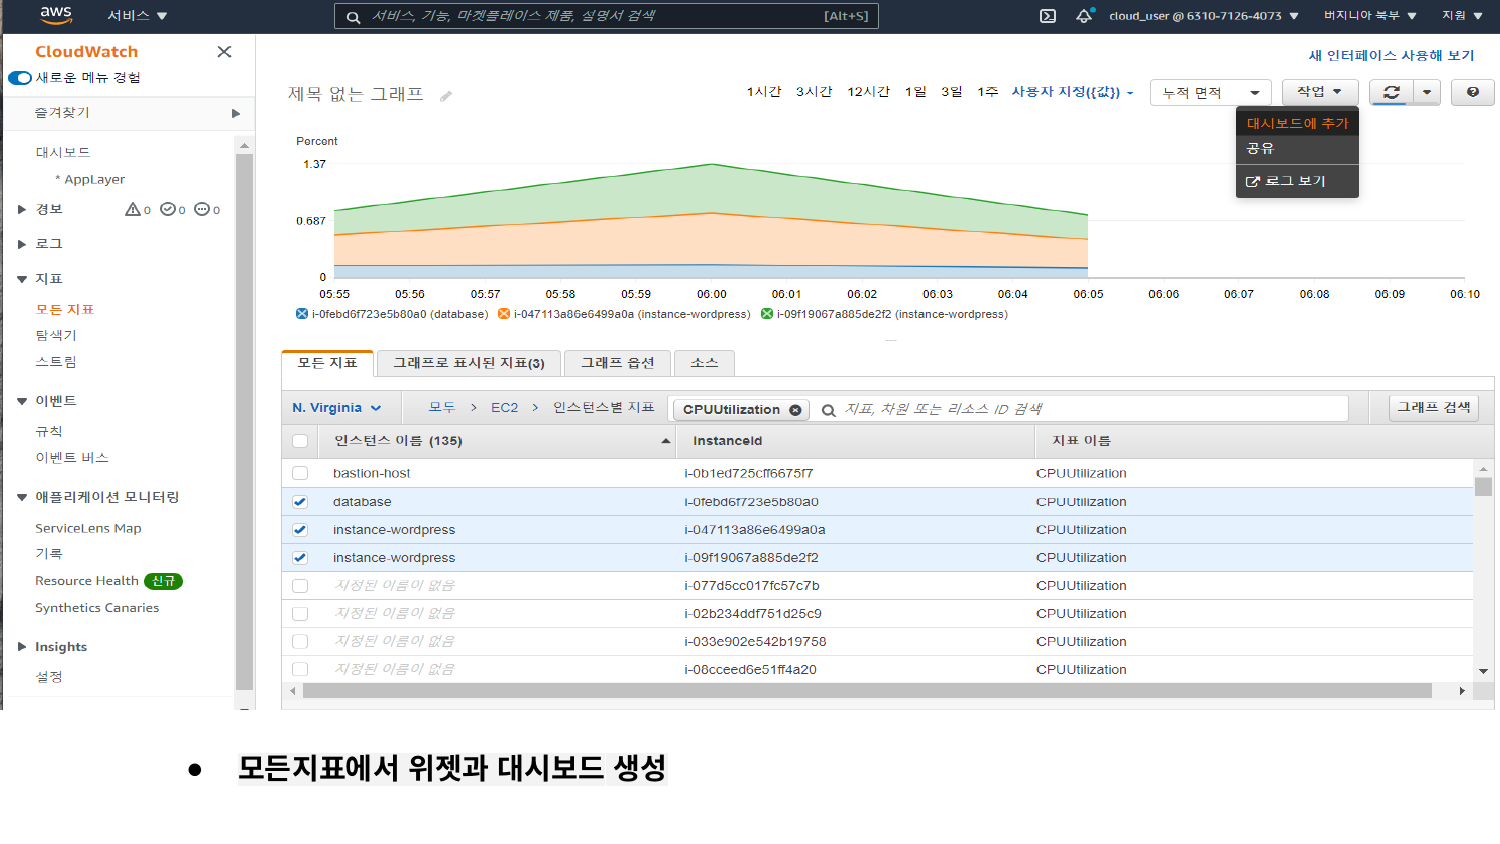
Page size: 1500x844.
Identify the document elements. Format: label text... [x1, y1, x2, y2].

text_box 모든지표에서 위젯과 대시보드 생성 [148, 735, 1352, 801]
picture [0, 0, 1500, 711]
